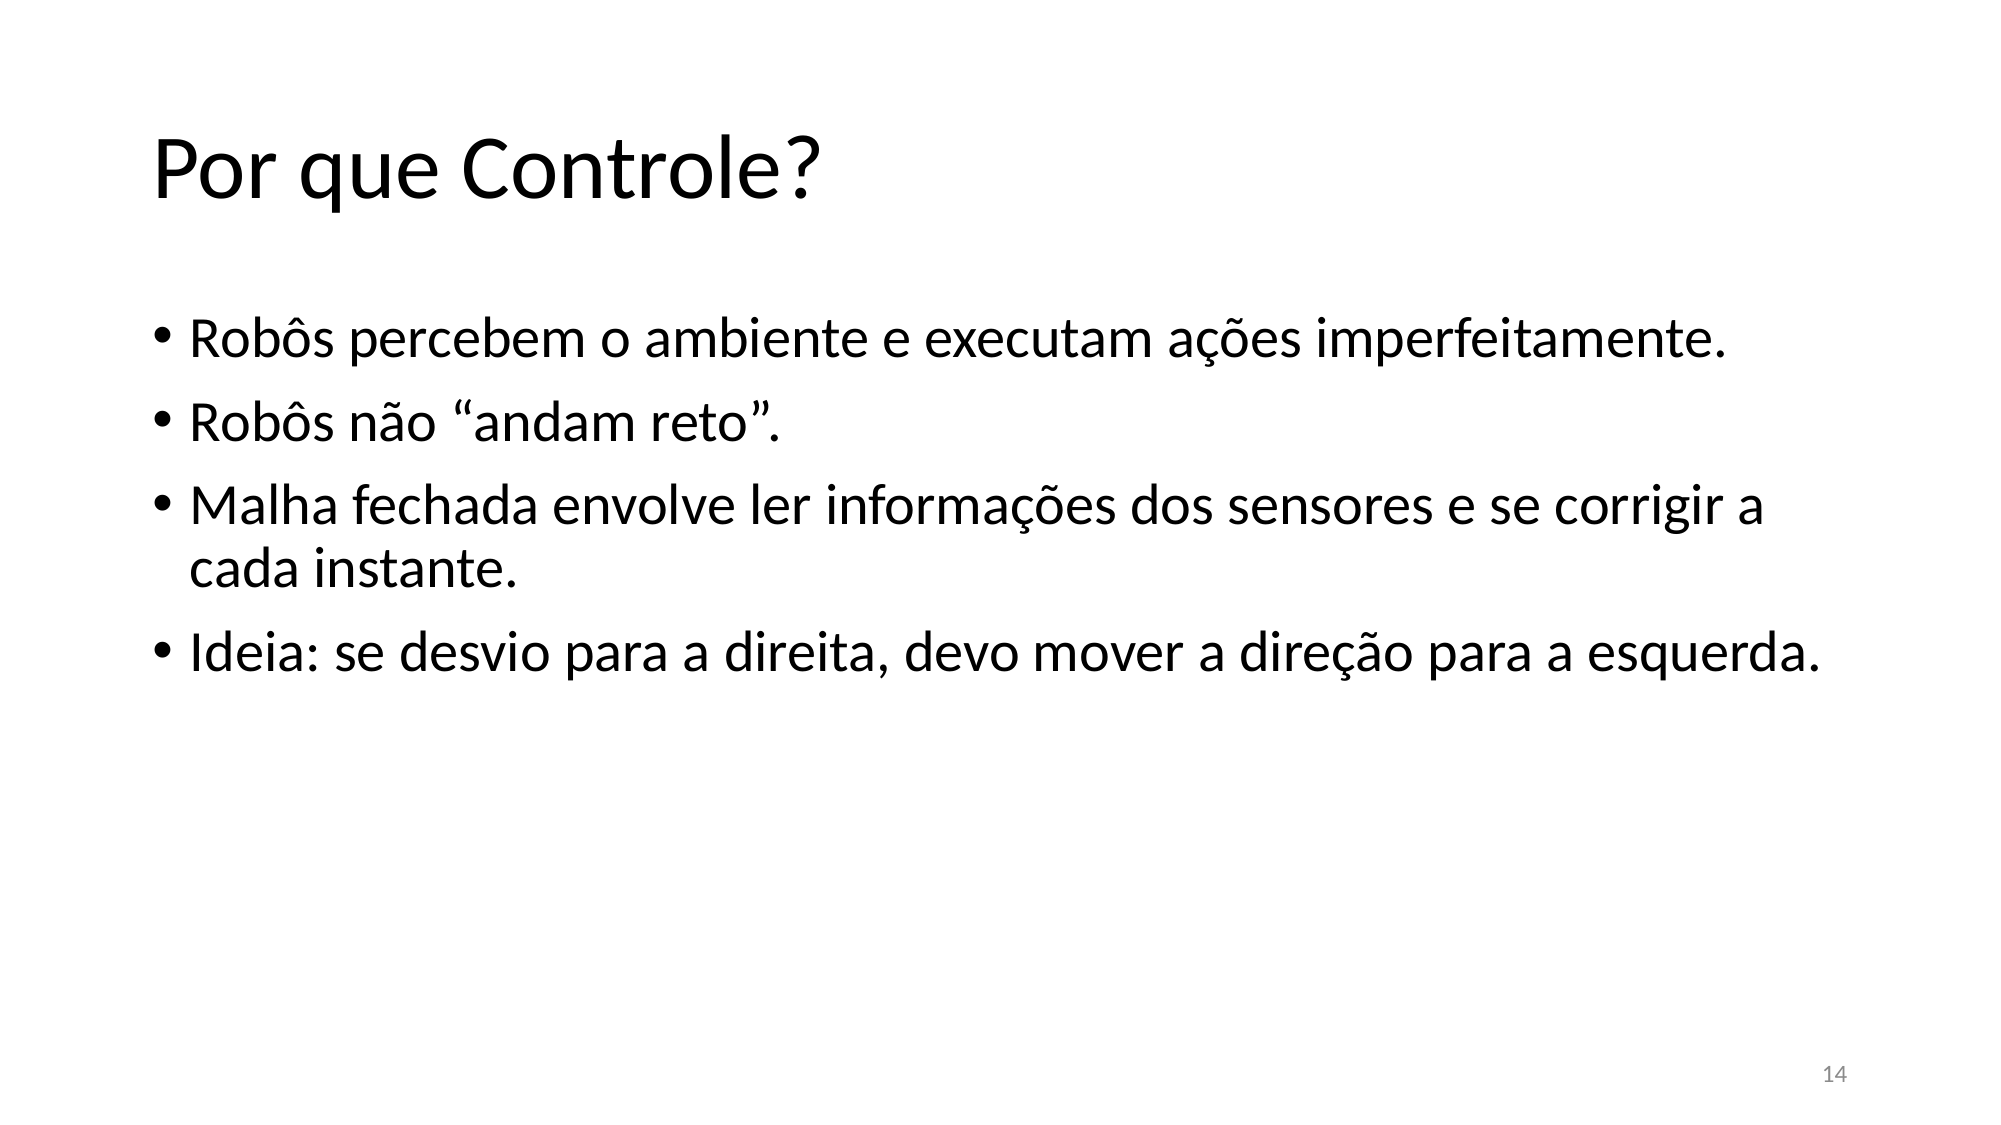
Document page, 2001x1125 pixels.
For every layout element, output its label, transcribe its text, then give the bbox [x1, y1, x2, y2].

list Robôs percebem o ambiente e executam ações imperfeitamente. Robôs não “andam reto”. Malha fechada envolve ler informações dos sensores e se corrigir a cada instante. Ideia: se desvio para a direita, devo mover a direção para a esquerda. [137, 299, 1863, 1014]
slide_number 14 [1412, 1042, 1863, 1103]
title Por que Controle? [137, 59, 1863, 278]
